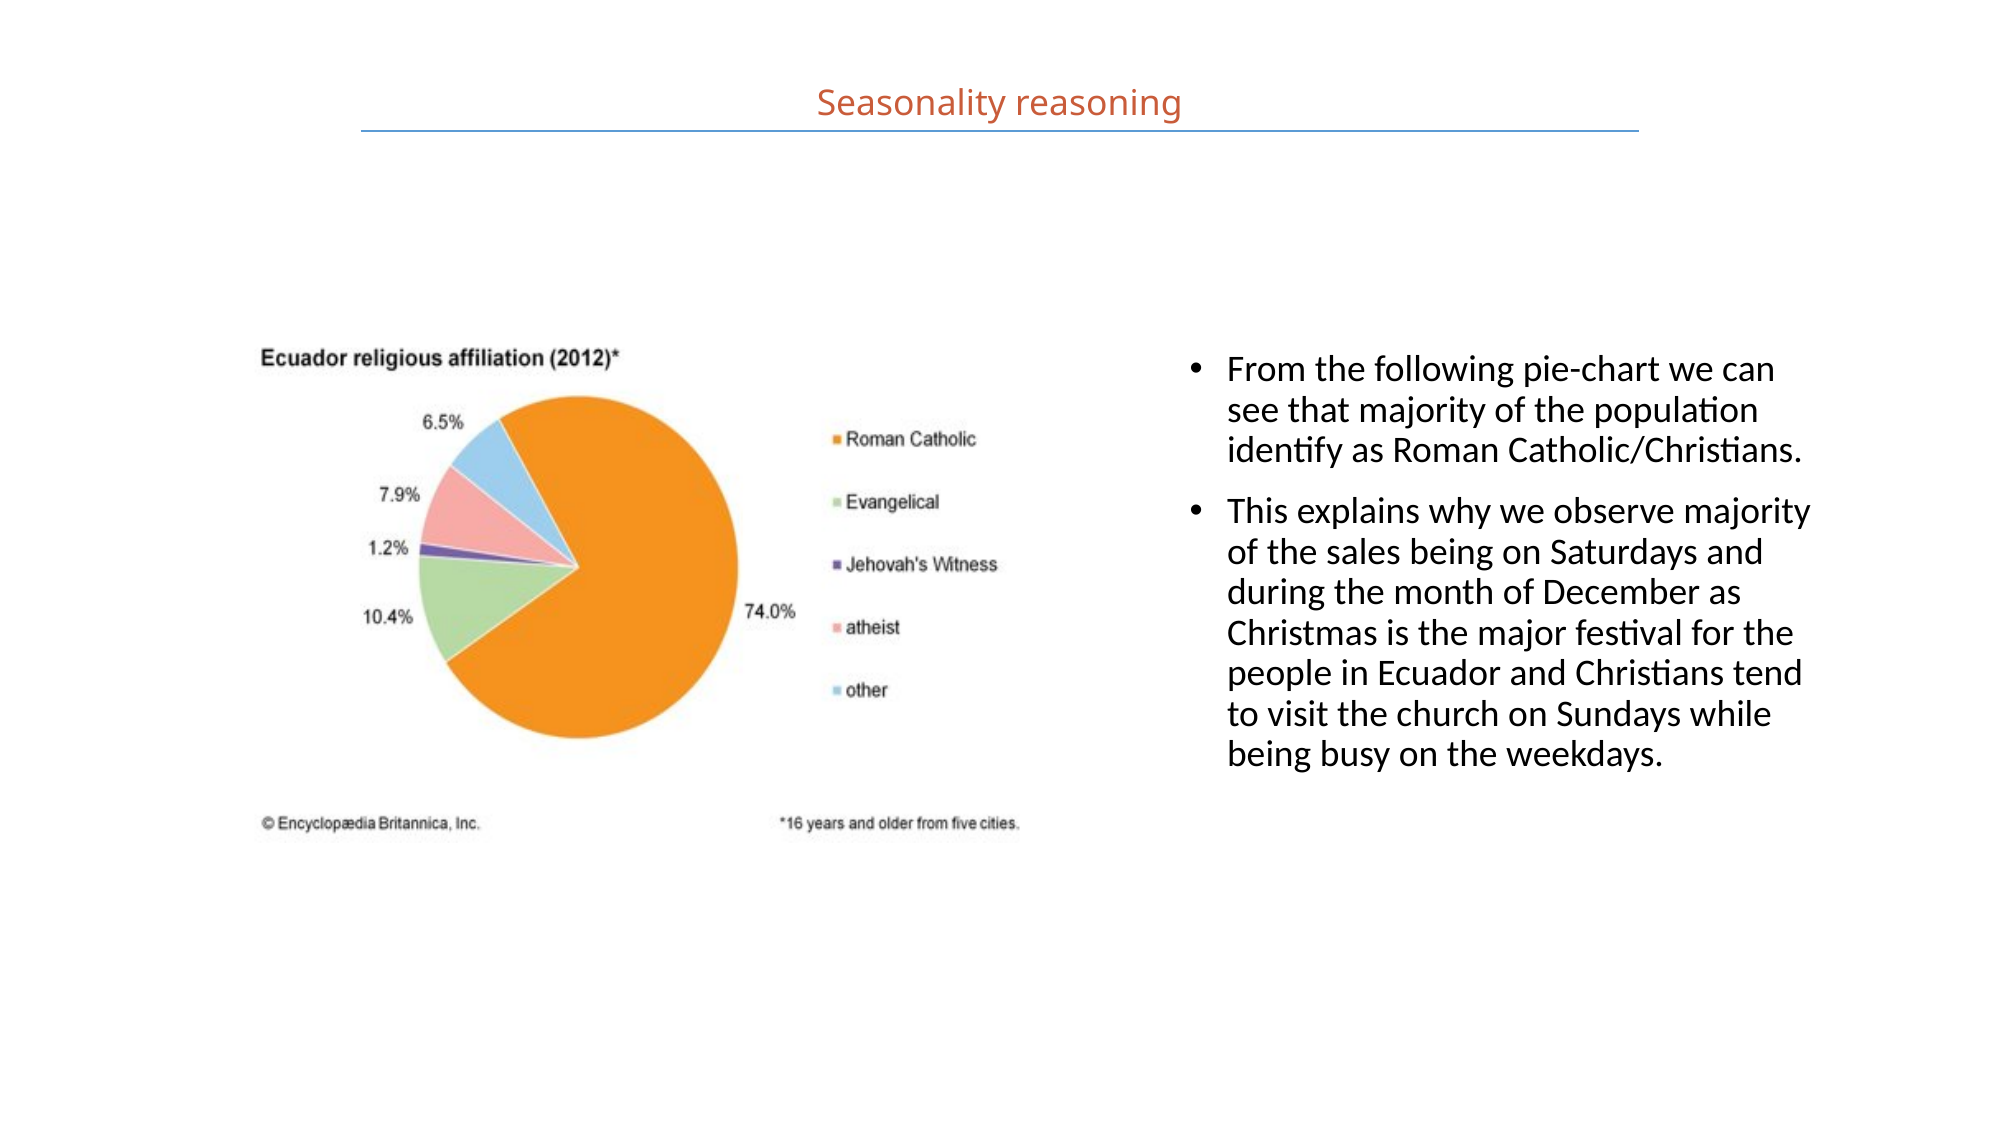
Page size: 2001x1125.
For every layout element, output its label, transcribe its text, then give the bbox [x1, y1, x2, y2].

list From the following pie-chart we can see that majority of the population identify as Roman Catholic/Christians. This explains why we observe majority of the sales being on Saturdays and during the month of December as Christmas is the major festival for the people in Ecuador and Christians tend to visit the church on Sundays while being busy on the weekdays. [1174, 341, 1850, 936]
list Seasonality reasoning [150, 79, 1850, 154]
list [242, 334, 1033, 843]
